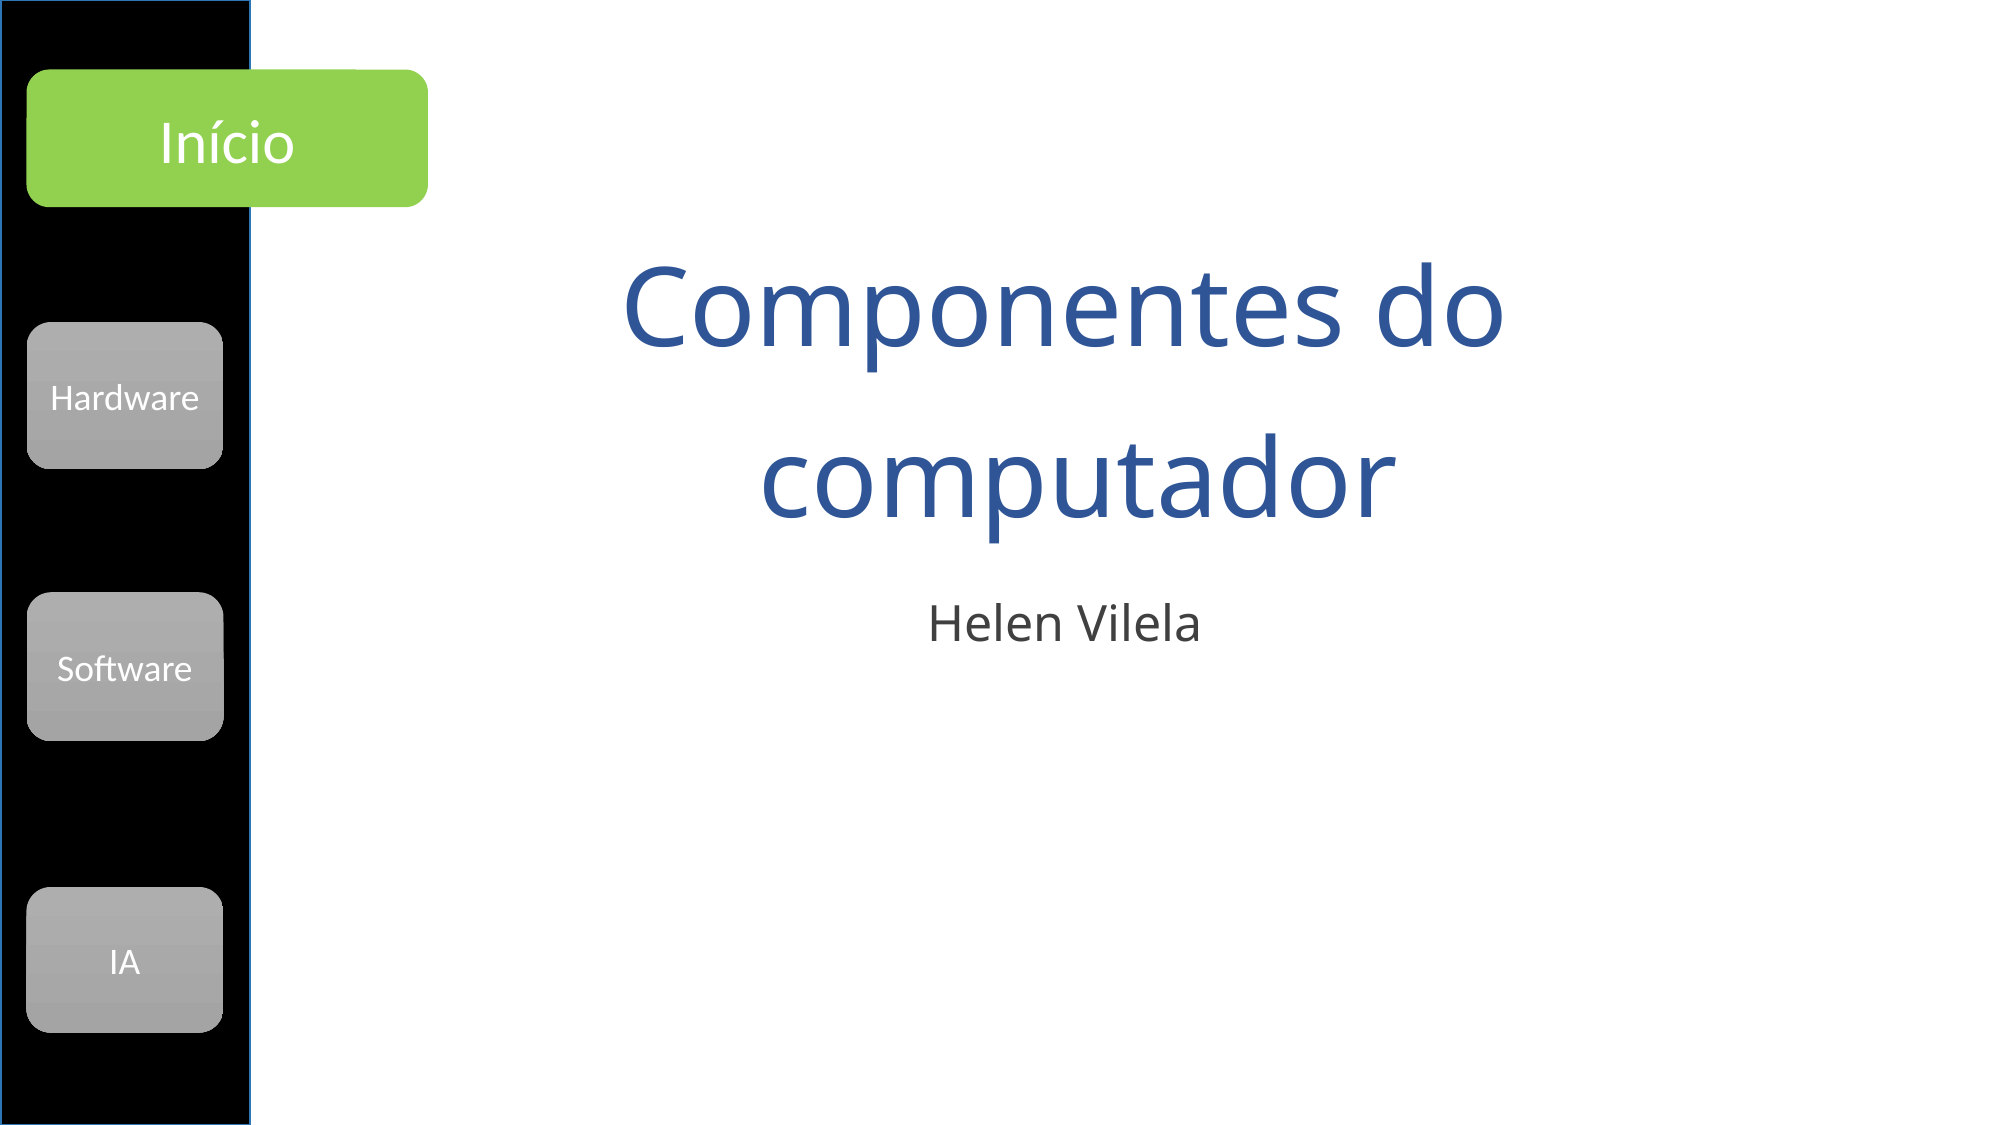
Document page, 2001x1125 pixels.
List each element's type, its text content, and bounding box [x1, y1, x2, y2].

text_box [0, 0, 251, 1125]
subtitle Helen Vilela [251, 590, 1750, 863]
text_box Software [26, 592, 224, 742]
text_box Hardware [26, 322, 224, 470]
text_box IA [26, 886, 224, 1033]
title Componentes do computador [328, 188, 1829, 548]
text_box Início [26, 69, 428, 208]
